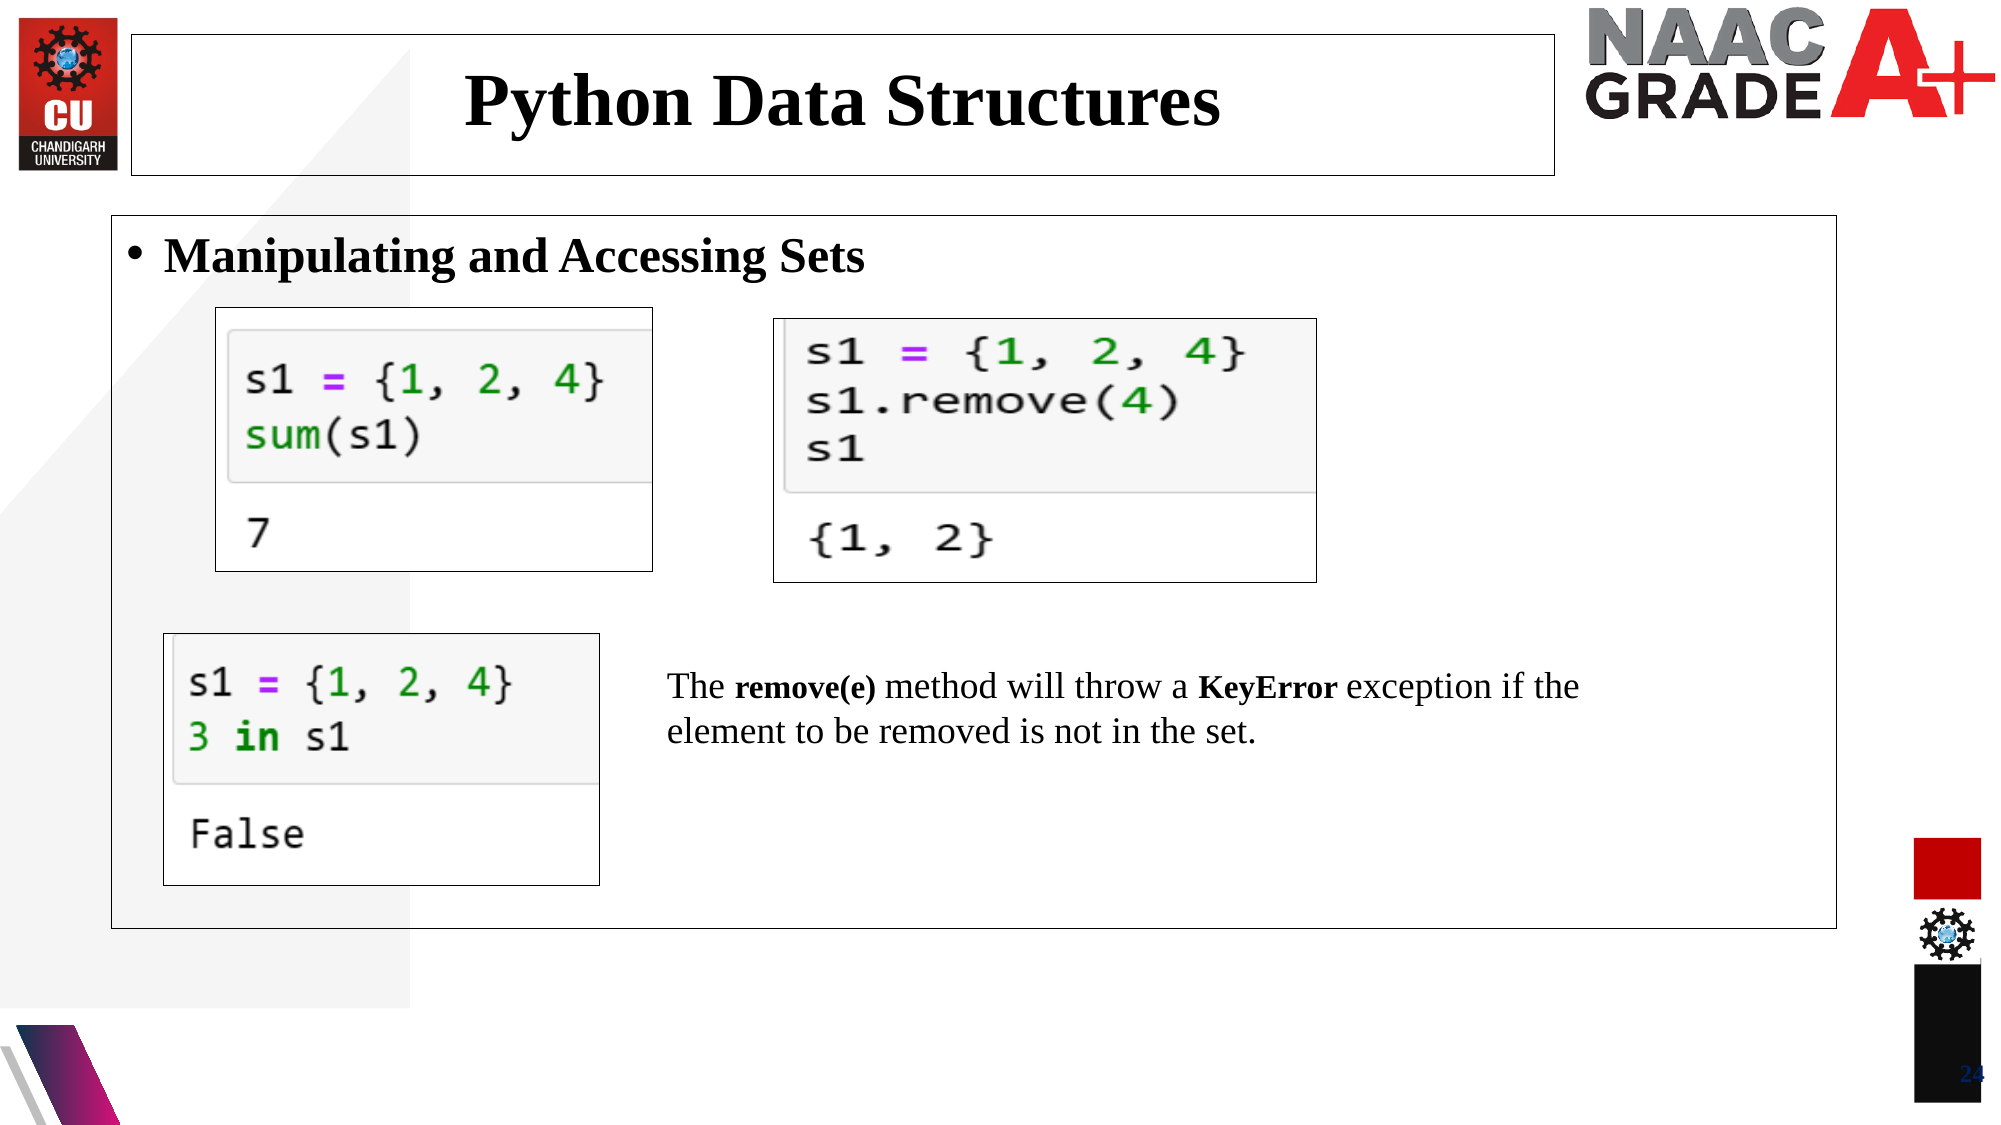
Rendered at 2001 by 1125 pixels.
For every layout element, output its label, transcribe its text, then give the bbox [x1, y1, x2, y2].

title Python Data Structures [131, 34, 1555, 176]
picture [773, 318, 1317, 583]
picture [18, 17, 118, 171]
picture [1585, 6, 1998, 119]
text_box The remove(e) method will throw a KeyError exception if the element to be removed is not in the set. [652, 653, 1647, 759]
slide_number 24 [1550, 1042, 2000, 1103]
list Manipulating and Accessing Sets [111, 215, 1837, 929]
picture [215, 307, 653, 572]
picture [163, 633, 600, 886]
